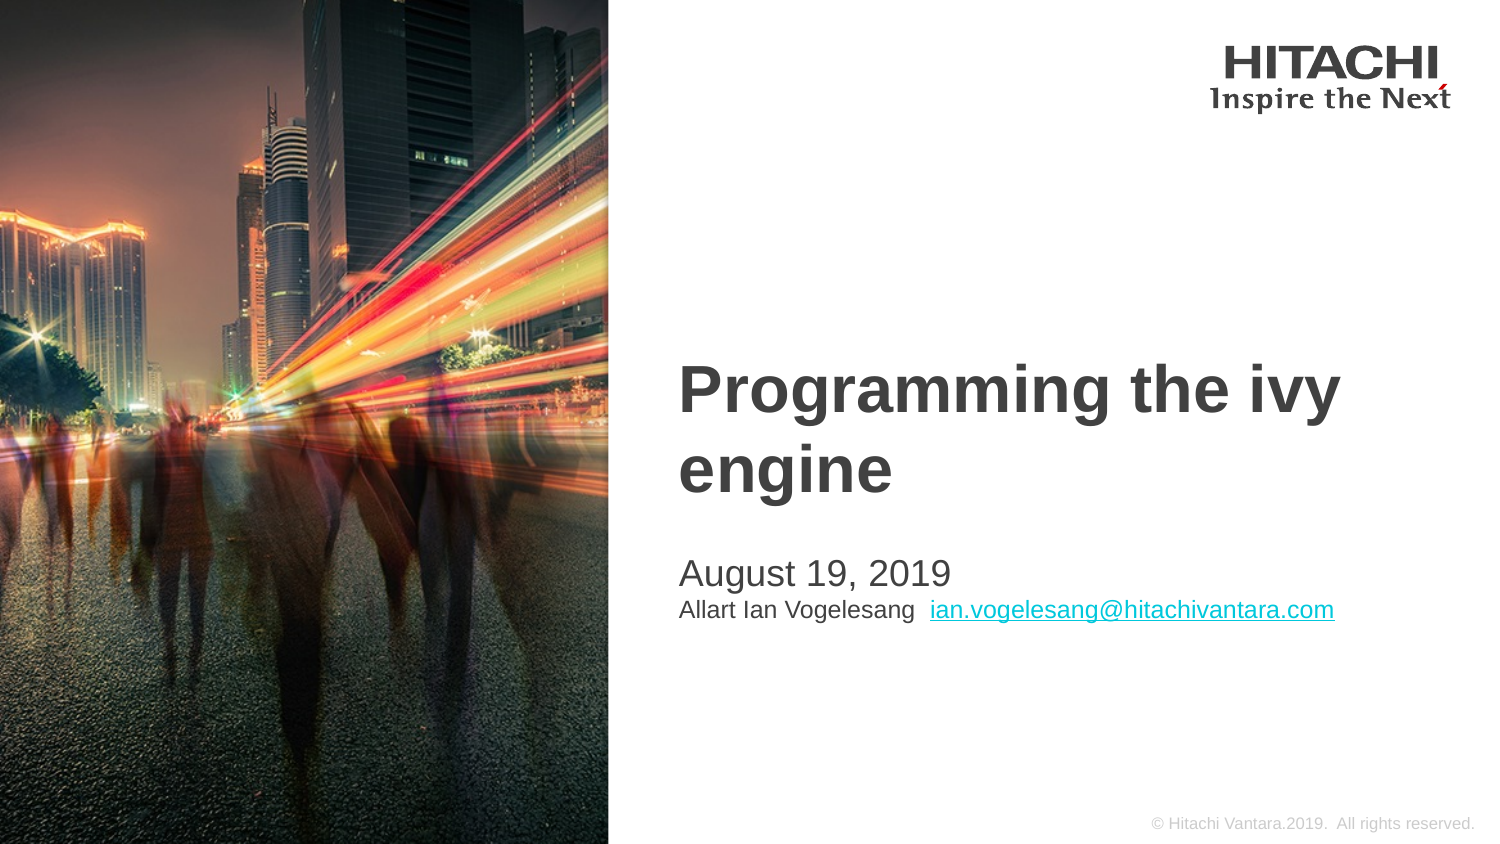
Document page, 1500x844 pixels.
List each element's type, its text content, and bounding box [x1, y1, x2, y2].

subtitle August 19, 2019 Allart Ian Vogelesang ian.vogelesang@hitachivantara.com [663, 541, 1475, 633]
picture [0, 0, 608, 844]
title Programming the ivy engine [663, 266, 1424, 506]
